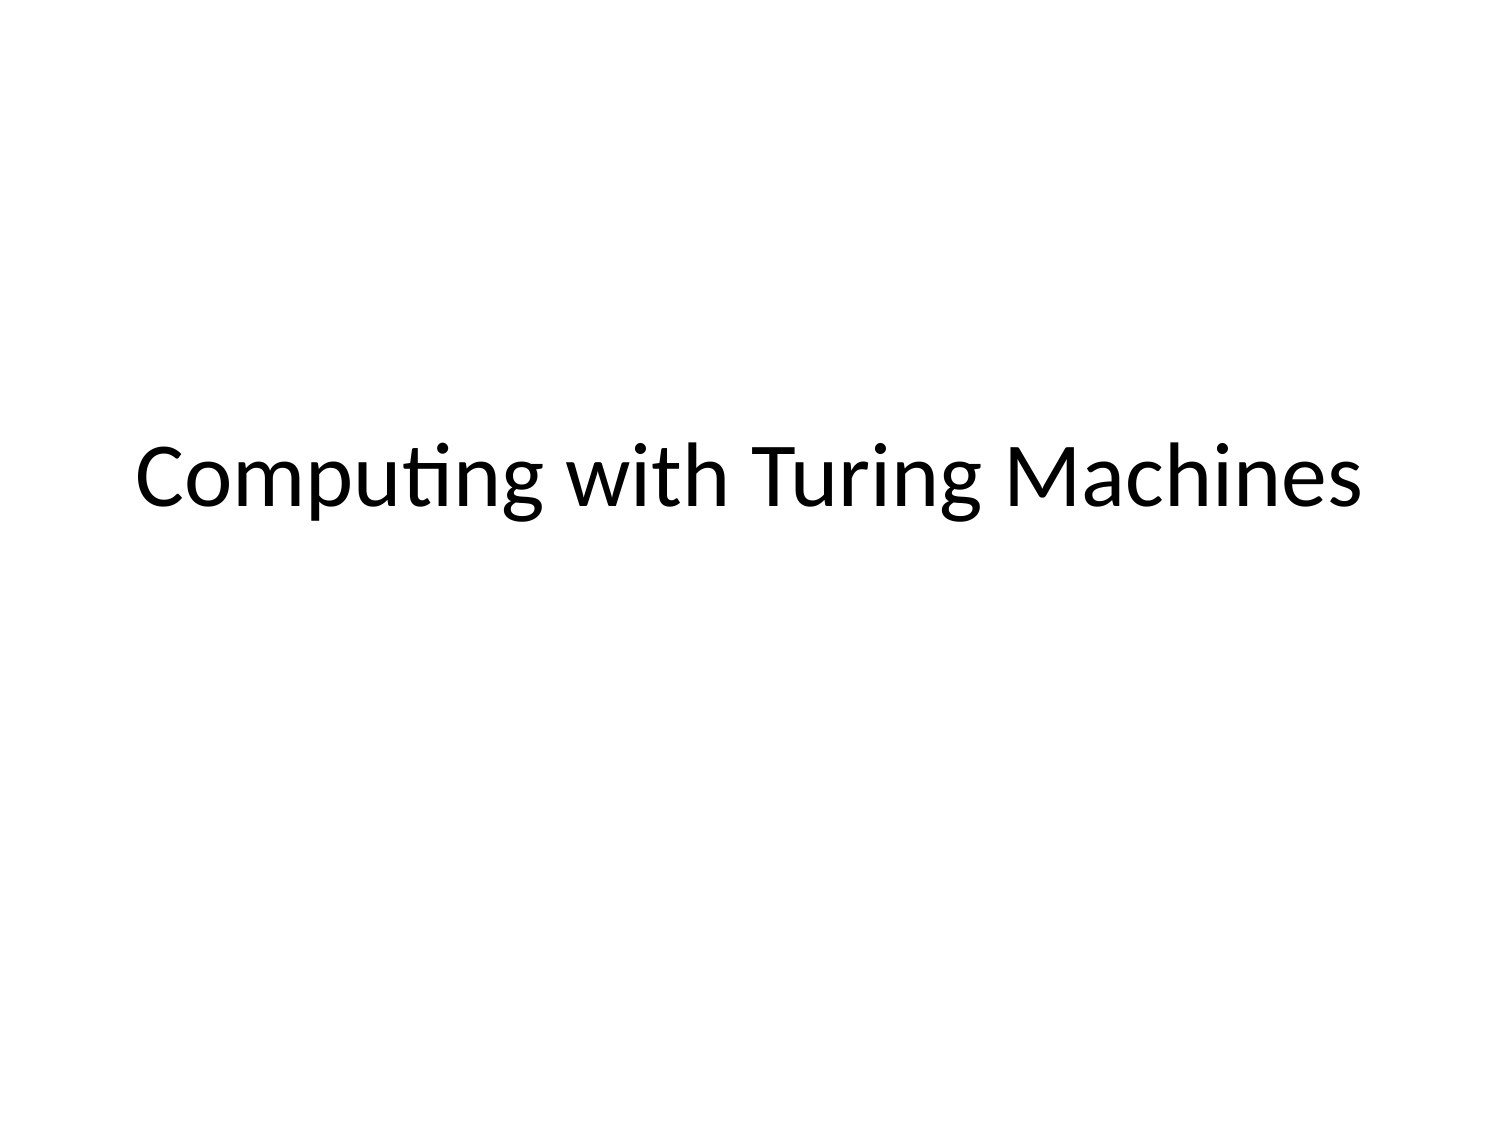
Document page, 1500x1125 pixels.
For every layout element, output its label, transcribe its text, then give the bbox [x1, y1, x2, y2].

title Computing with Turing Machines [112, 349, 1388, 591]
